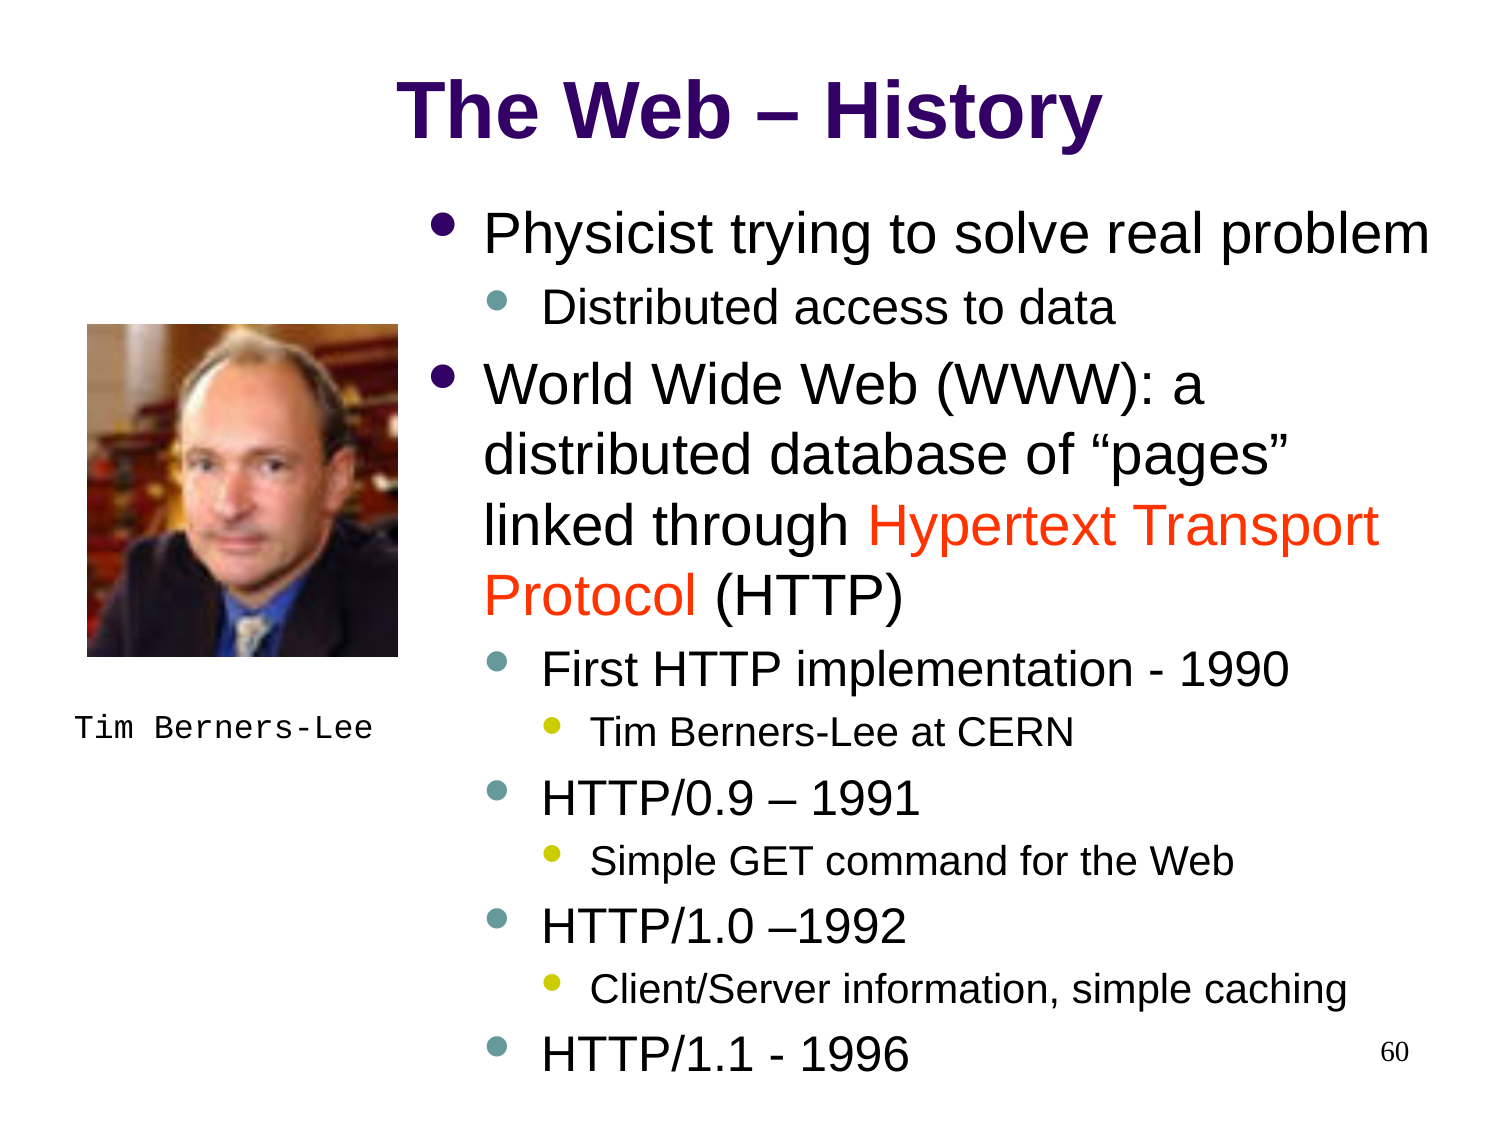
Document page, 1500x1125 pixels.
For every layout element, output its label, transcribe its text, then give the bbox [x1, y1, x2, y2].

list Physicist trying to solve real problem Distributed access to data World Wide Web (WWW): a distributed database of “pages” linked through Hypertext Transport Protocol (HTTP) First HTTP implementation - 1990 Tim Berners-Lee at CERN HTTP/0.9 – 1991 Simple GET command for the Web HTTP/1.0 –1992 Client/Server information, simple caching HTTP/1.1 - 1996 [412, 187, 1450, 1125]
slide_number 60 [1074, 1024, 1426, 1101]
title The Web – History [0, 20, 1500, 163]
text_box Tim Berners-Lee [59, 697, 389, 753]
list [86, 324, 398, 657]
